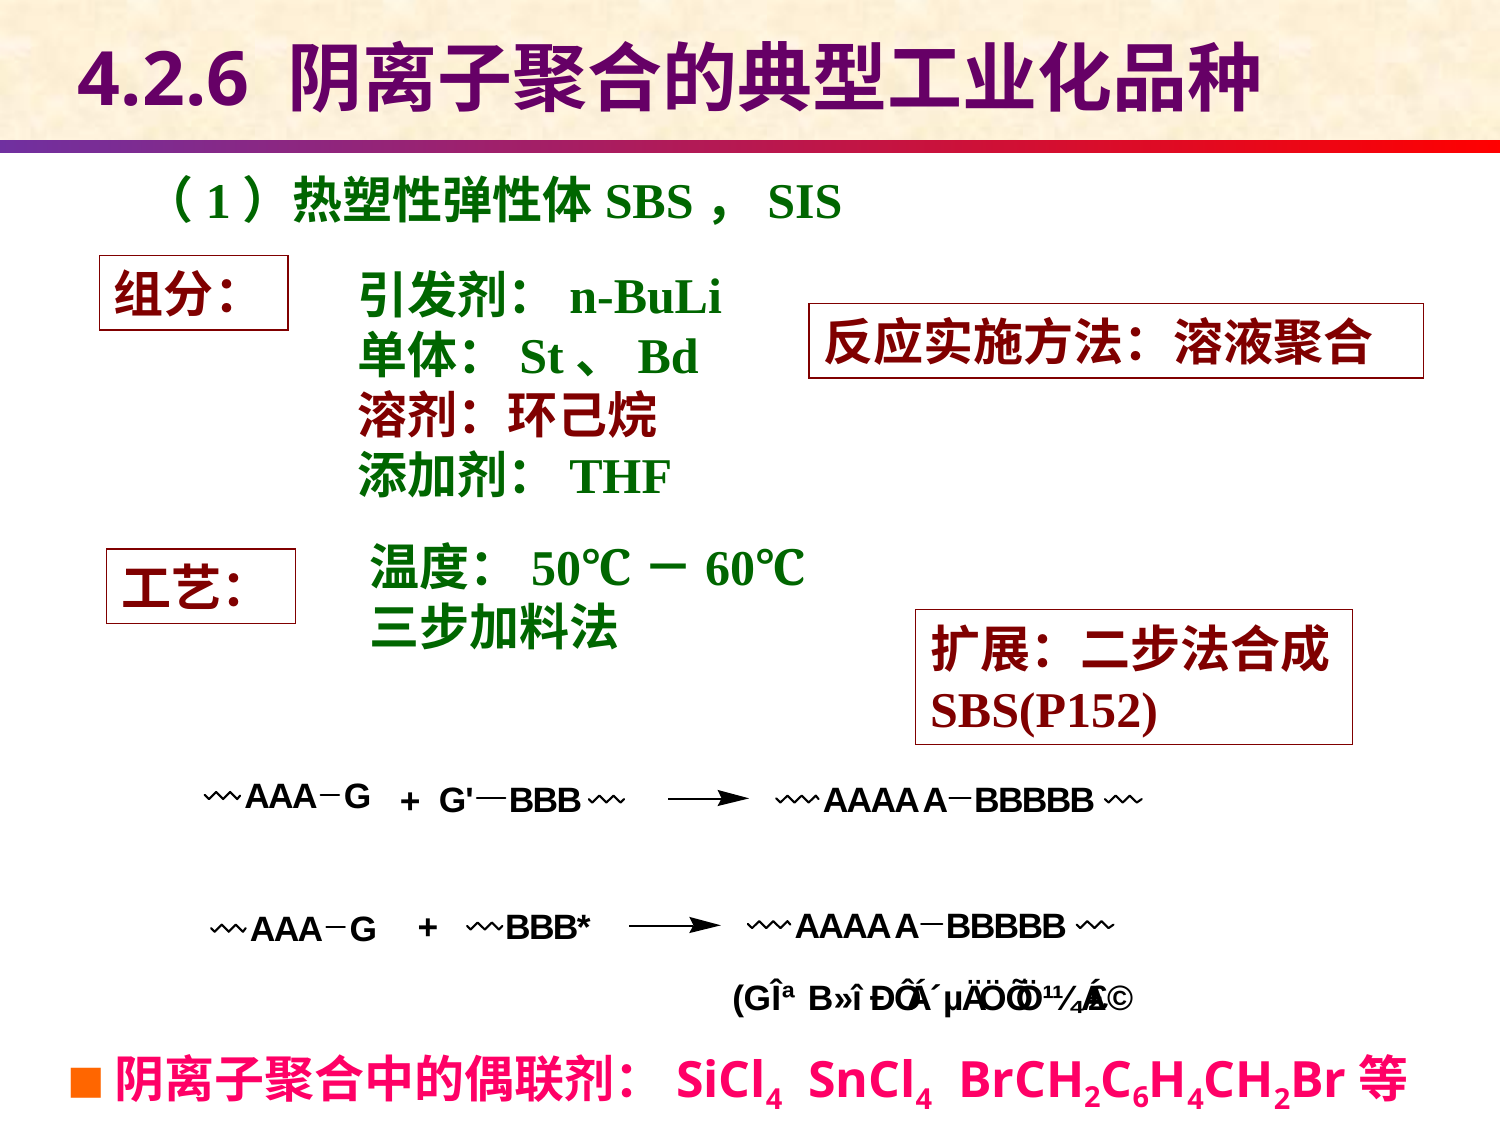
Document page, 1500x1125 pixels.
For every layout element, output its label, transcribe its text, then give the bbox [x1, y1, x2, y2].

text_box ■阴离子聚合中的偶联剂：SiCl4 SnCl4 BrCH2C6H4CH2Br等 [52, 1039, 1471, 1123]
text_box （1）热塑性弹性体SBS，SIS [129, 160, 933, 236]
text_box 扩展：二步法合成SBS(P152) [915, 609, 1353, 745]
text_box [194, 775, 1152, 1024]
text_box 反应实施方法：溶液聚合 [808, 303, 1424, 379]
text_box 组分： [99, 255, 289, 330]
text_box [0, 140, 1500, 153]
text_box 工艺： [106, 548, 296, 624]
text_box 温度：50℃－60℃ 三步加料法 [354, 527, 863, 663]
text_box [0, 0, 1500, 140]
text_box 引发剂：n-BuLi 单体：St、Bd 溶剂：环己烷 添加剂：THF [342, 256, 780, 511]
text_box 4.2.6 阴离子聚合的典型工业化品种 [63, 22, 1278, 128]
